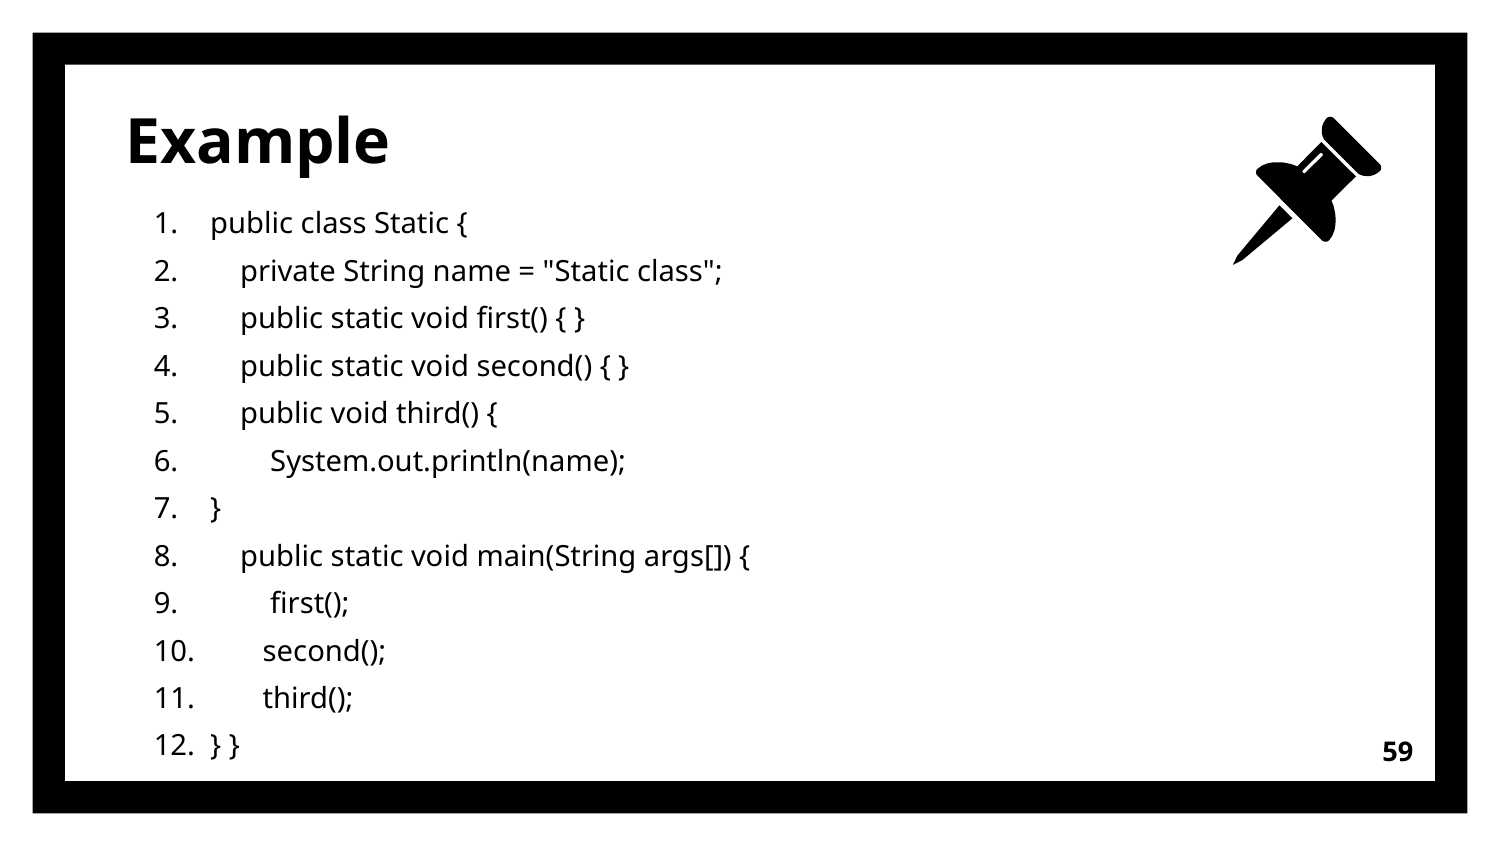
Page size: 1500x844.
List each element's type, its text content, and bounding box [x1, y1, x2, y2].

title Example [110, 117, 1230, 266]
slide_number 59 [1338, 720, 1429, 786]
list public class Static { private String name = "Static class"; public static void first() { } public static void second() { } public void third() { System.out.println(name); } public static void main(String args[]) { first(); second(); third(); } } [113, 266, 1303, 483]
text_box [1232, 116, 1382, 266]
